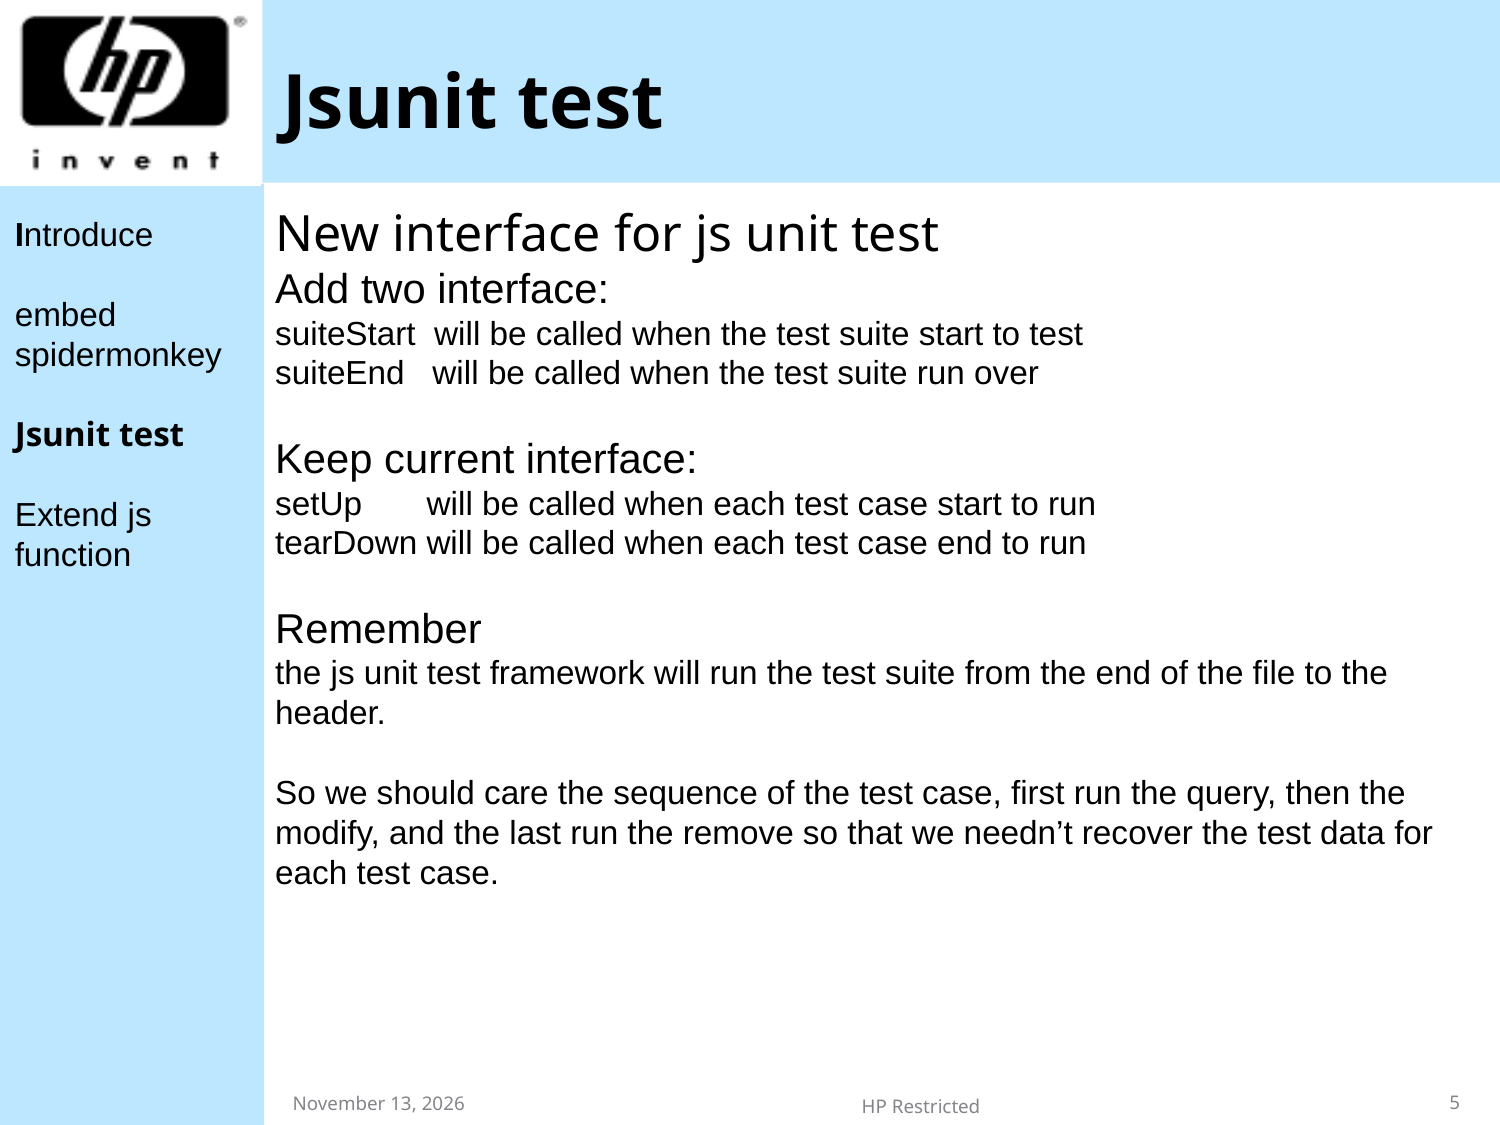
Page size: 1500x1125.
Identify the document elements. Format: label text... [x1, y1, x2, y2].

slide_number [277, 1088, 518, 1125]
picture [0, 0, 261, 186]
footer HP Restricted [520, 1088, 1322, 1125]
slide_number 5 [1349, 1087, 1476, 1124]
title Jsunit test [267, 18, 1500, 153]
text_box New interface for js unit test Add two interface: suiteStart will be called when the test suite start to test suiteEnd will be called when the test suite run over Keep current interface: setUp will be called when each test case start to run tearDown will be called when each test case end to run Remember the js unit test framework will run the test suite from the end of the file to the header. So we should care the sequence of the test case, first run the query, then the modify, and the last run the remove so that we needn’t recover the test data for each test case. [260, 194, 1500, 926]
text_box Introduce embed spidermonkey Jsunit test Extend js function [0, 205, 259, 580]
